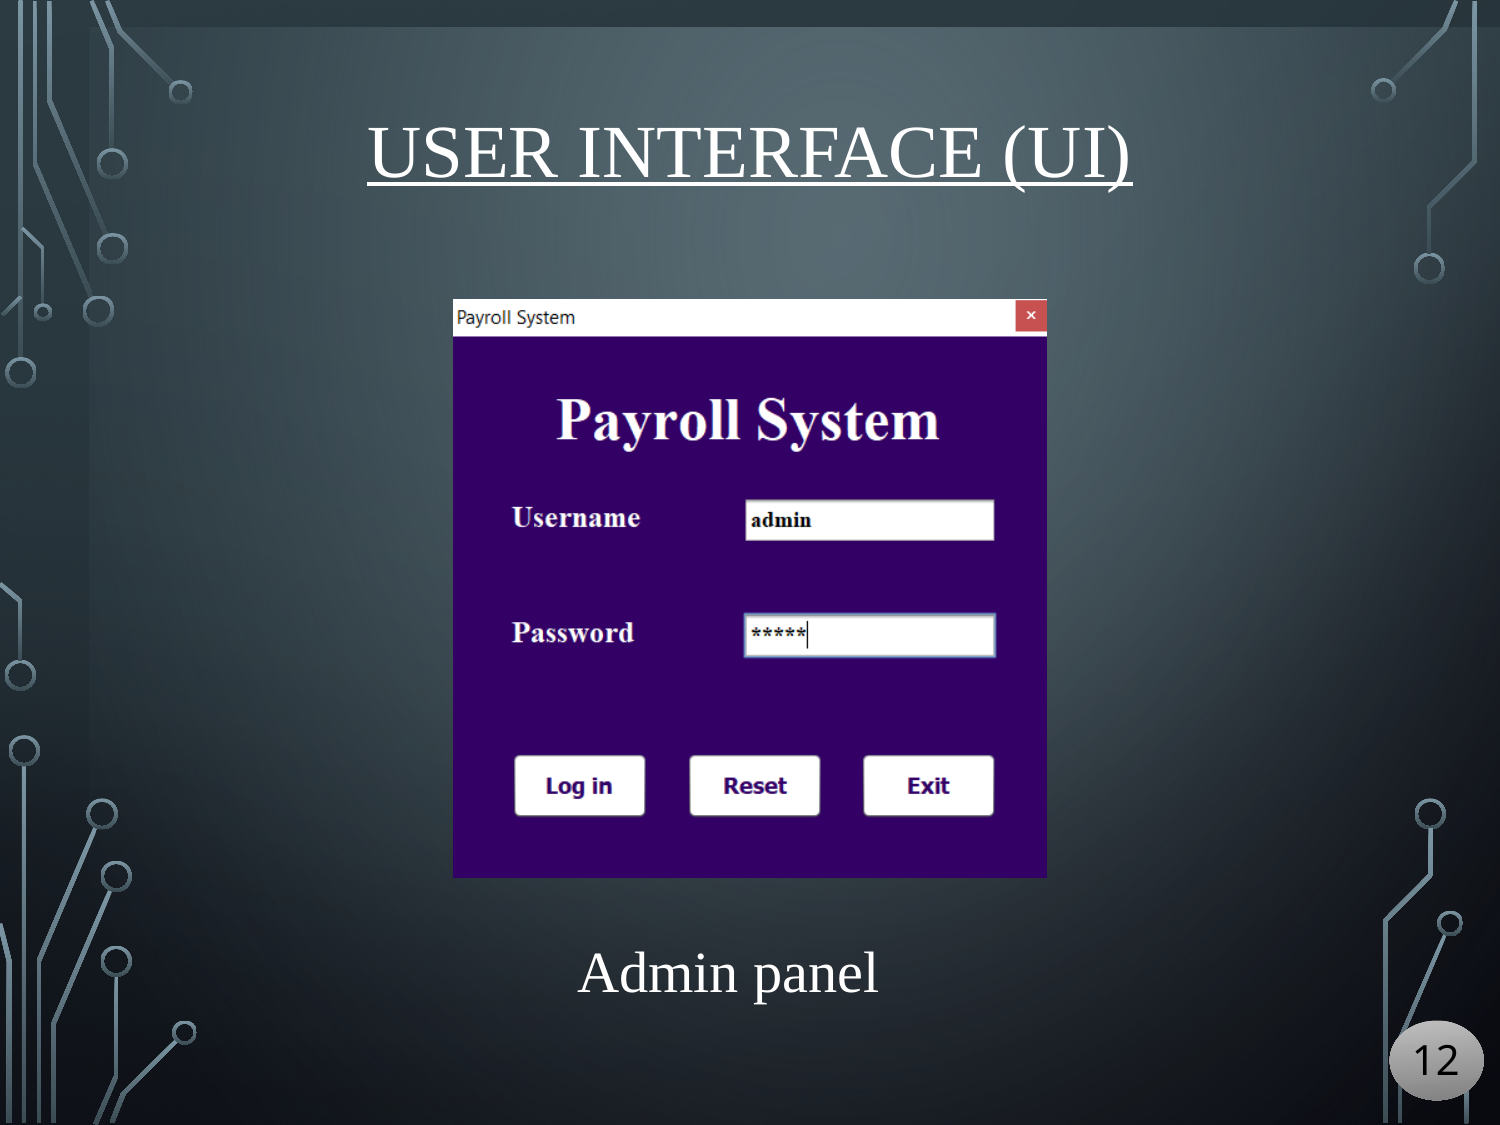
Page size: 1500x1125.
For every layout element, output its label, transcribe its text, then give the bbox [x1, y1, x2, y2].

text_box Admin panel [562, 926, 997, 1012]
title User Interface (UI) [75, 75, 1425, 233]
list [452, 299, 1048, 878]
slide_number 12 [1337, 1012, 1475, 1113]
